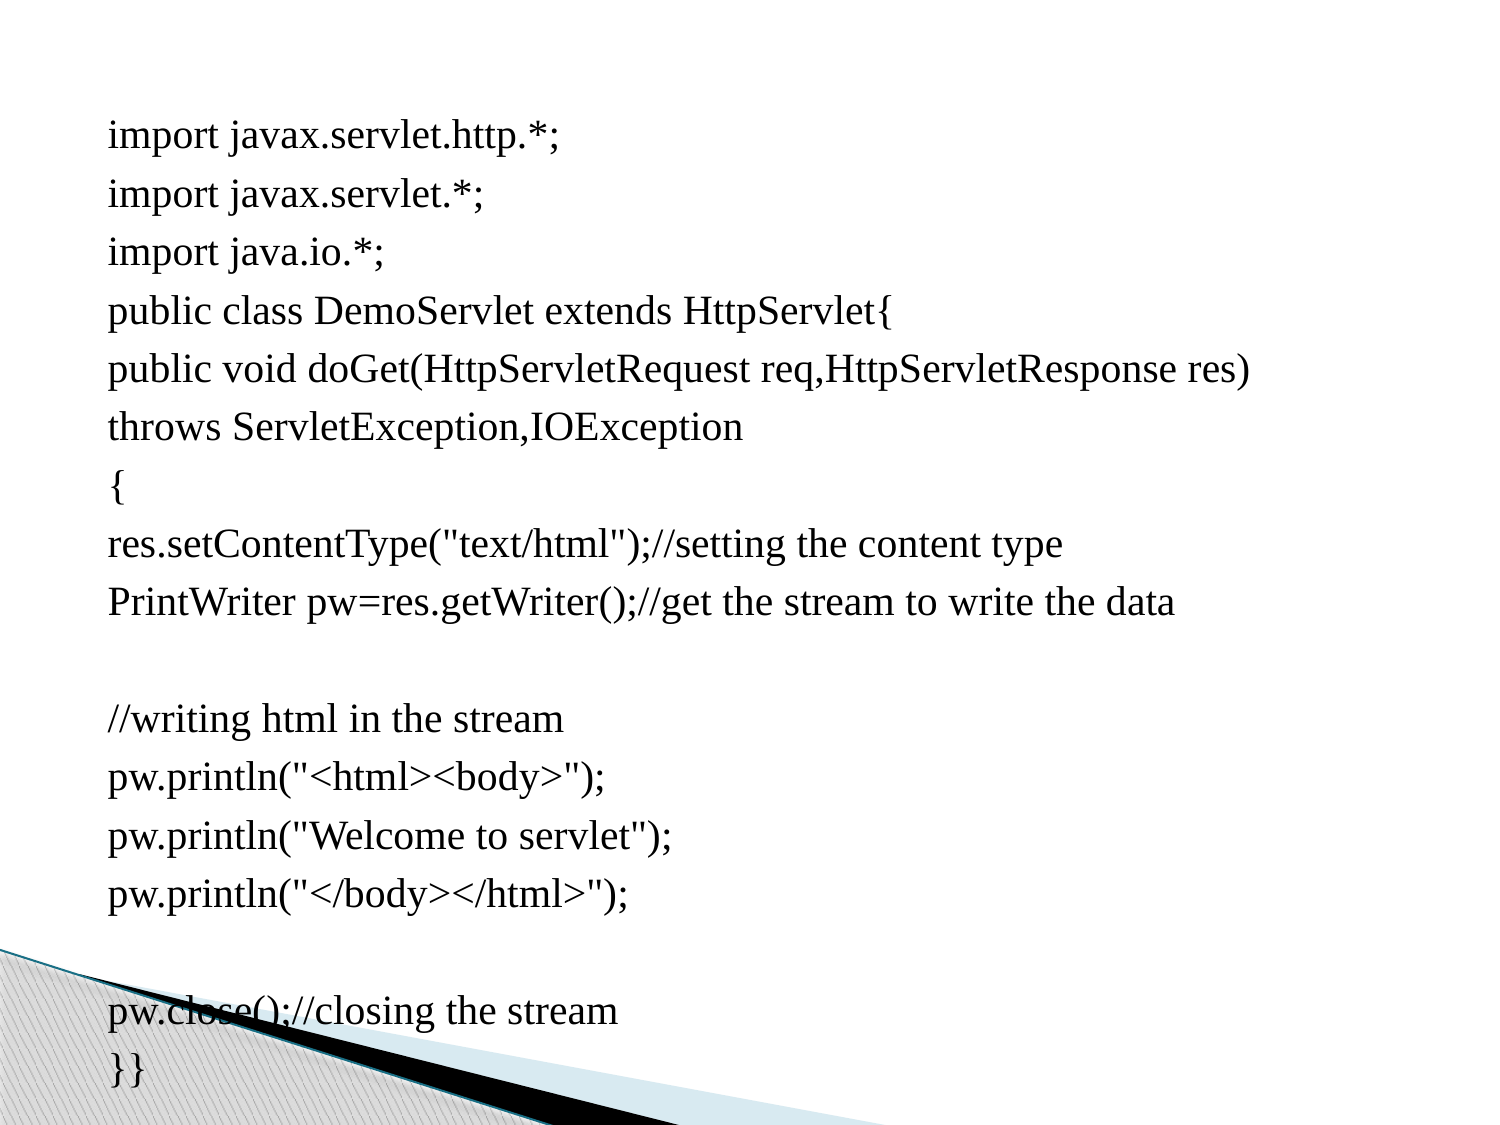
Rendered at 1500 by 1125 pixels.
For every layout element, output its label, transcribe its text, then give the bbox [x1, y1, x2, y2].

list import javax.servlet.http.*; import javax.servlet.*; import java.io.*; public class DemoServlet extends HttpServlet{ public void doGet(HttpServletRequest req,HttpServletResponse res) throws ServletException,IOException { res.setContentType("text/html");//setting the content type PrintWriter pw=res.getWriter();//get the stream to write the data //writing html in the stream pw.println("<html><body>"); pw.println("Welcome to servlet"); pw.println("</body></html>"); pw.close();//closing the stream }} [75, 99, 1425, 1125]
